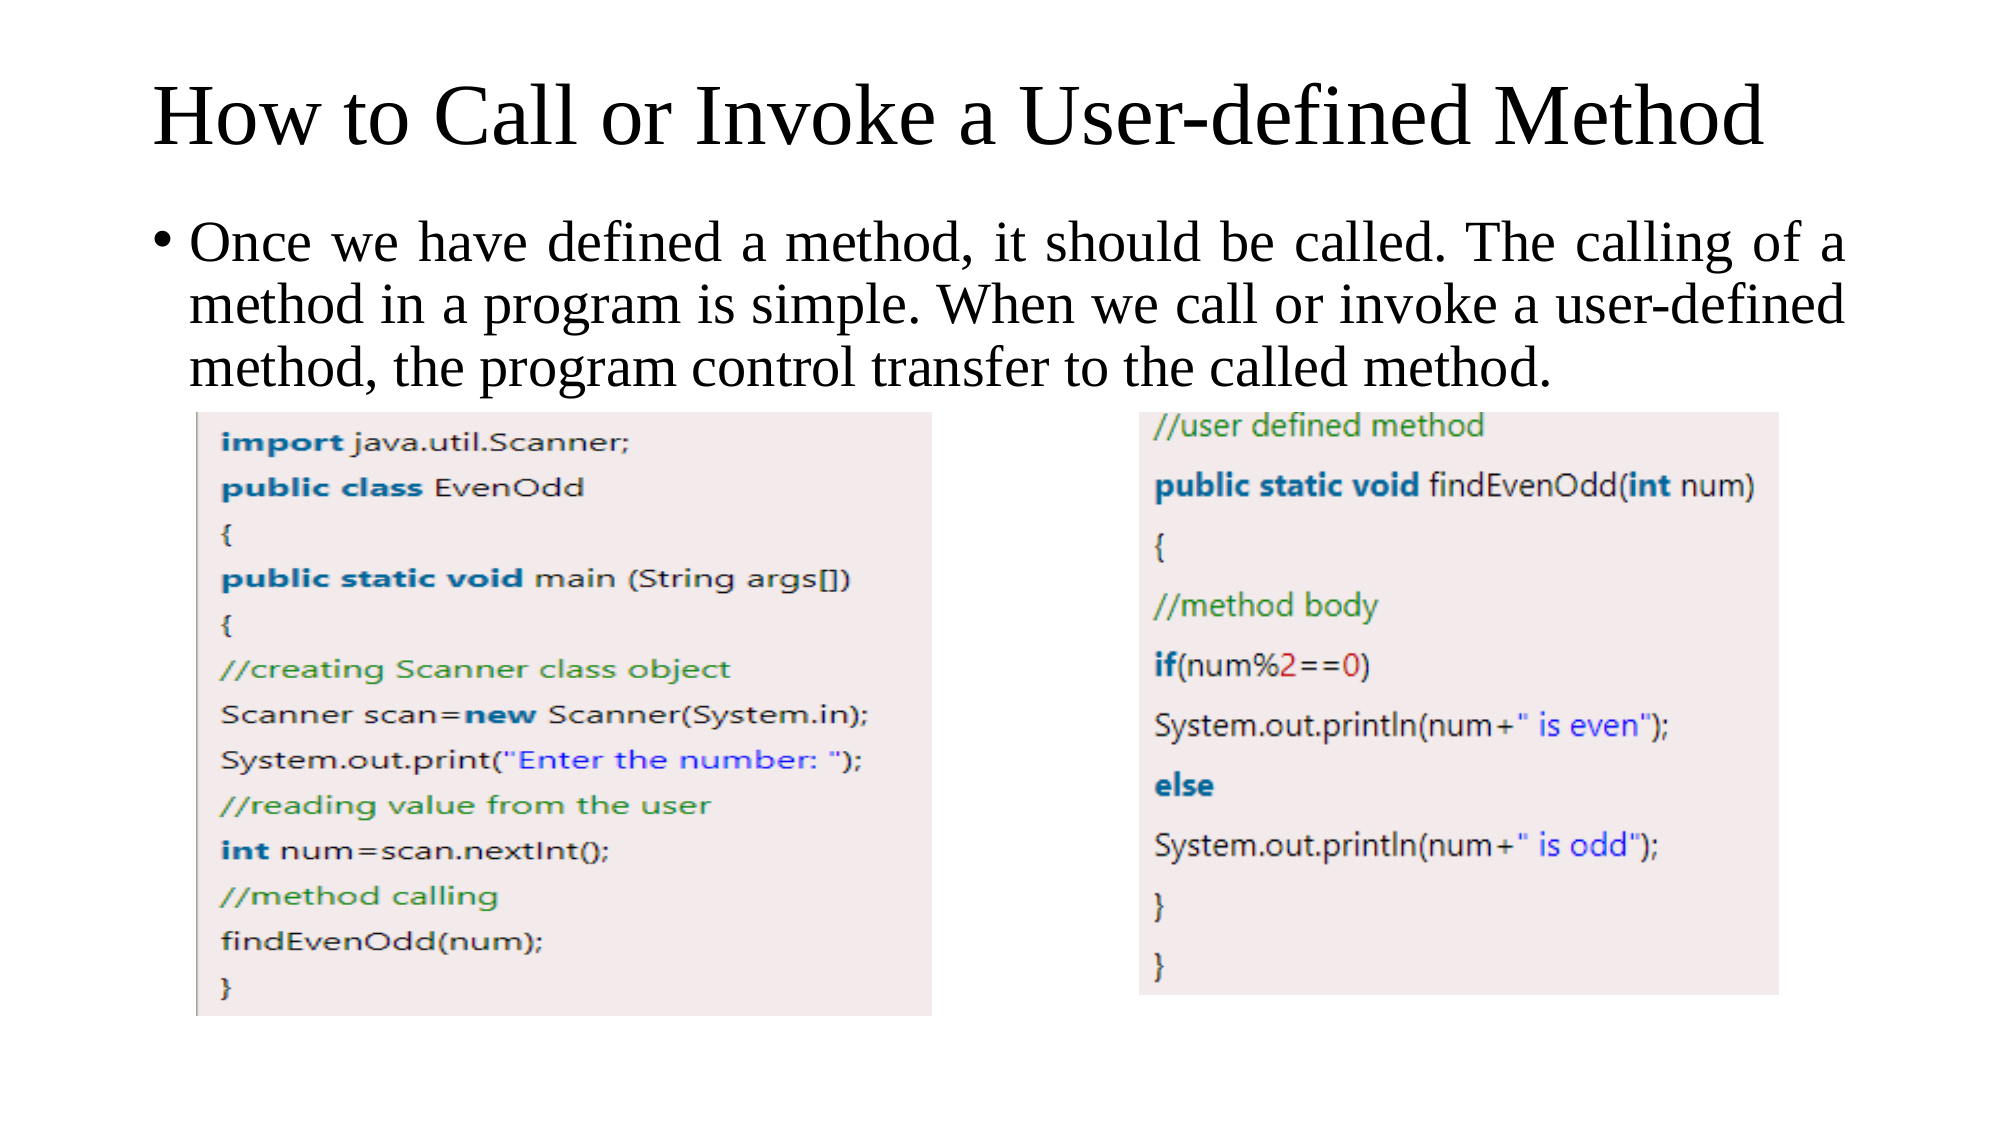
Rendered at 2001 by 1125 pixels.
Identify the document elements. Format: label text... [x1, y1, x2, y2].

picture [1139, 412, 1779, 995]
title How to Call or Invoke a User-defined Method [137, 59, 1863, 203]
picture [196, 412, 932, 1016]
list Once we have defined a method, it should be called. The calling of a method in a program is simple. When we call or invoke a user-defined method, the program control transfer to the called method. [137, 203, 1863, 1014]
